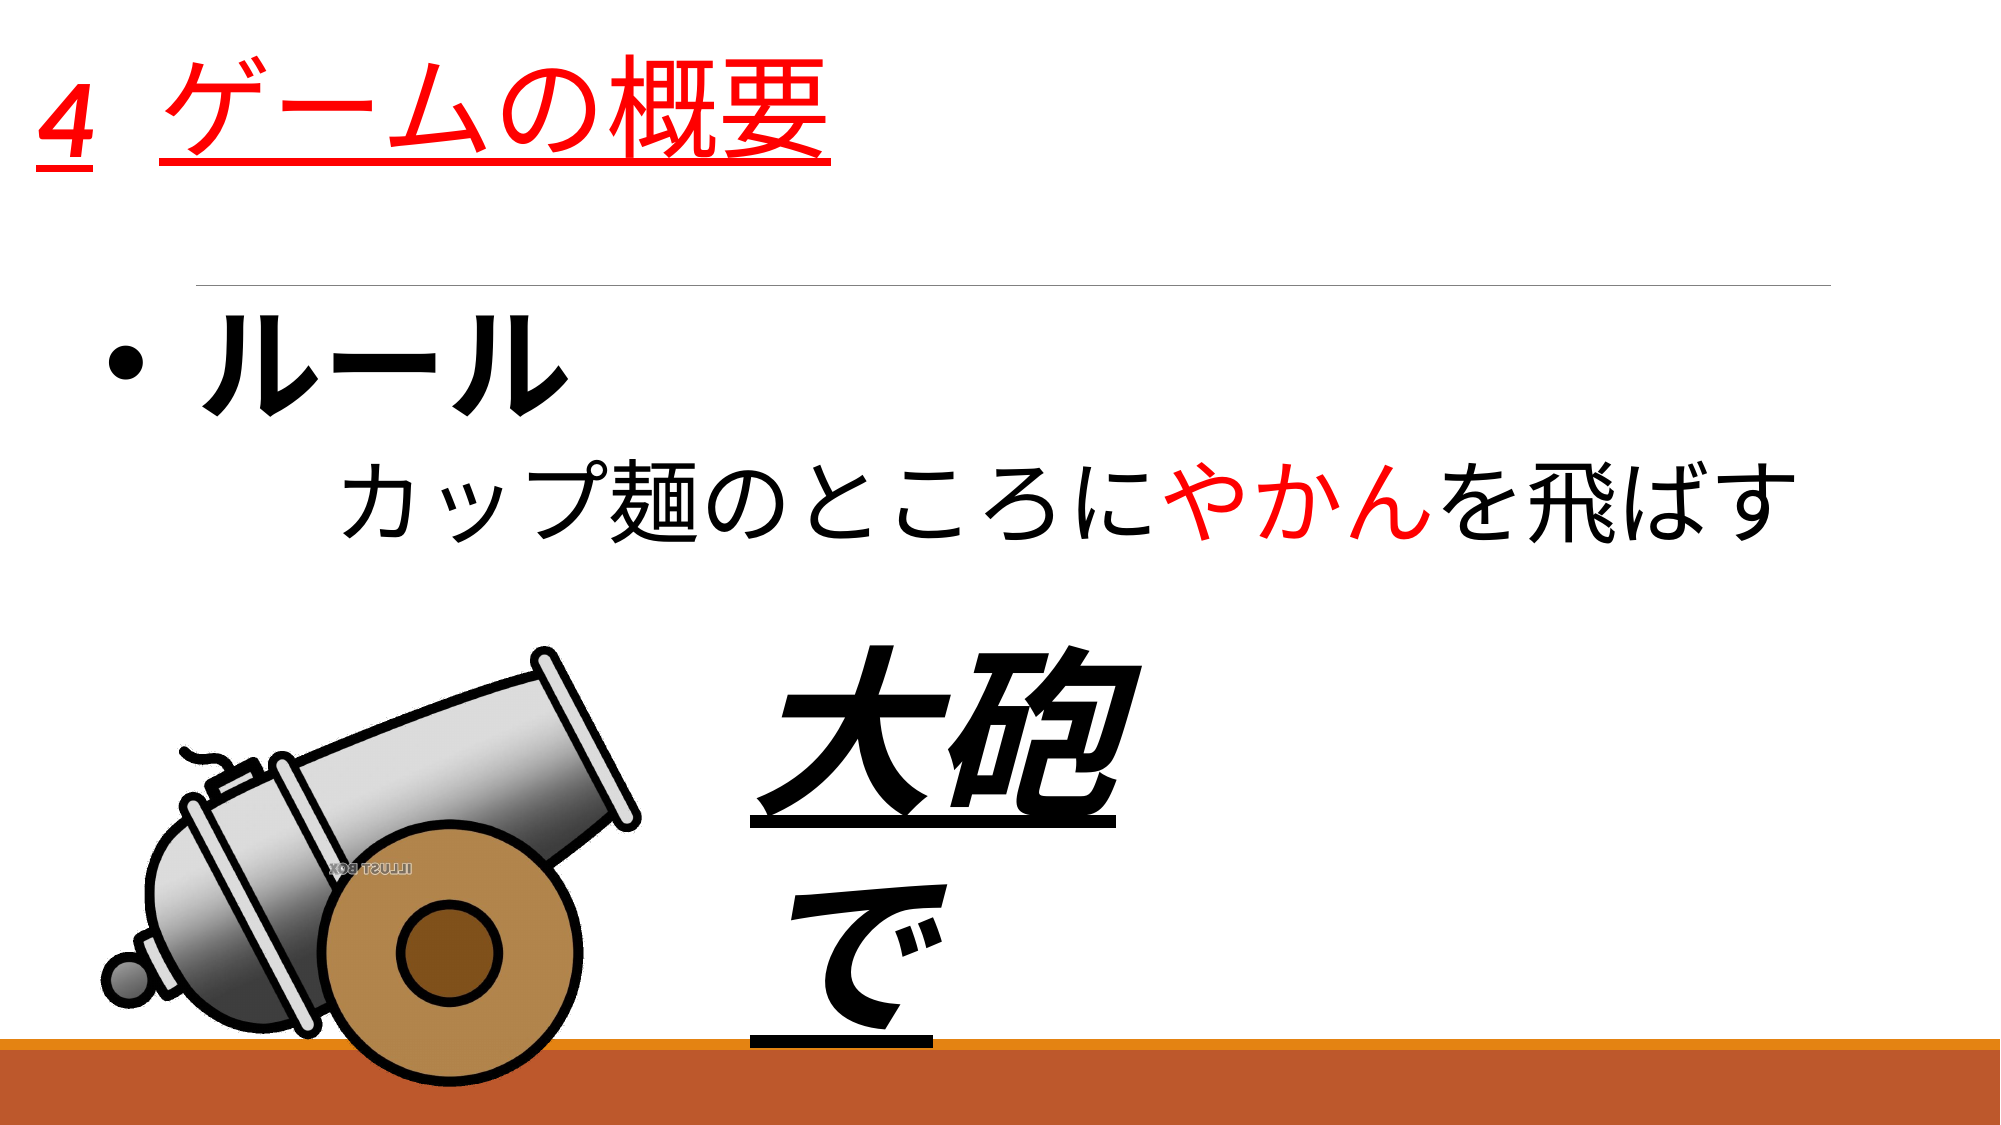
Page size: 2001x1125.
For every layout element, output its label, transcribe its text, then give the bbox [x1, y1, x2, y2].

text_box カップ麺のところにやかんを飛ばす [319, 437, 1916, 562]
text_box ゲームの概要 [144, 29, 1326, 180]
text_box ルール [89, 279, 1059, 444]
text_box 大砲で [735, 610, 1314, 1066]
picture [62, 637, 678, 1100]
